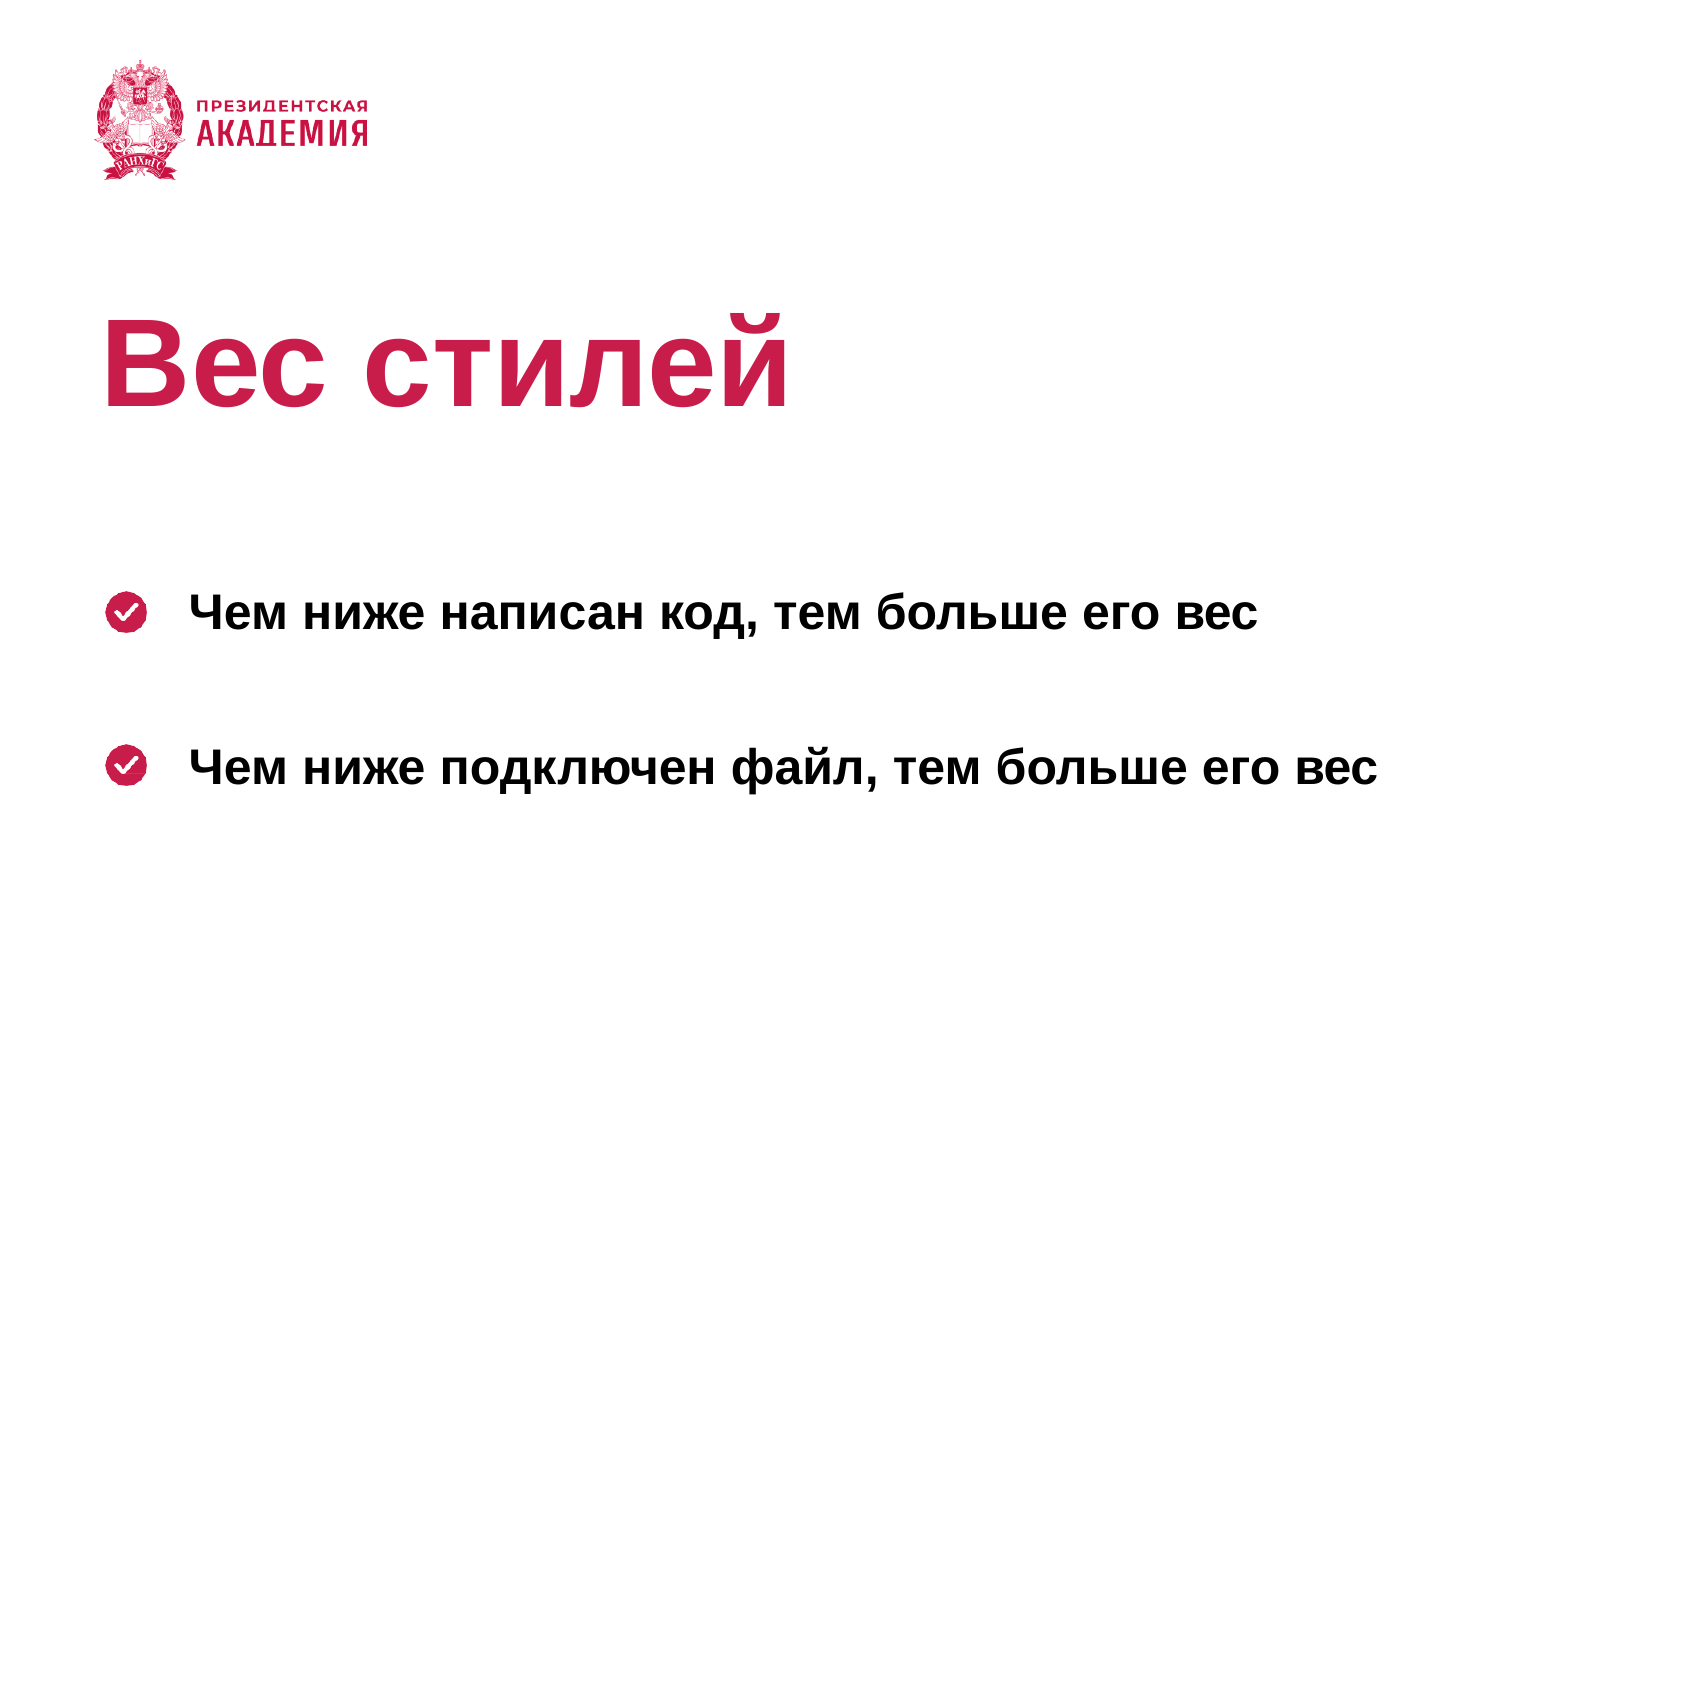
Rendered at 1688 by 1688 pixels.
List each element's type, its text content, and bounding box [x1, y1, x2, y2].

picture [105, 744, 147, 786]
picture [105, 591, 147, 634]
text_box Чем ниже написан код, тем больше его вес Чем ниже подключен файл, тем больше его вес [186, 577, 1387, 795]
title Вес стилей [98, 279, 1242, 564]
picture [93, 60, 367, 181]
